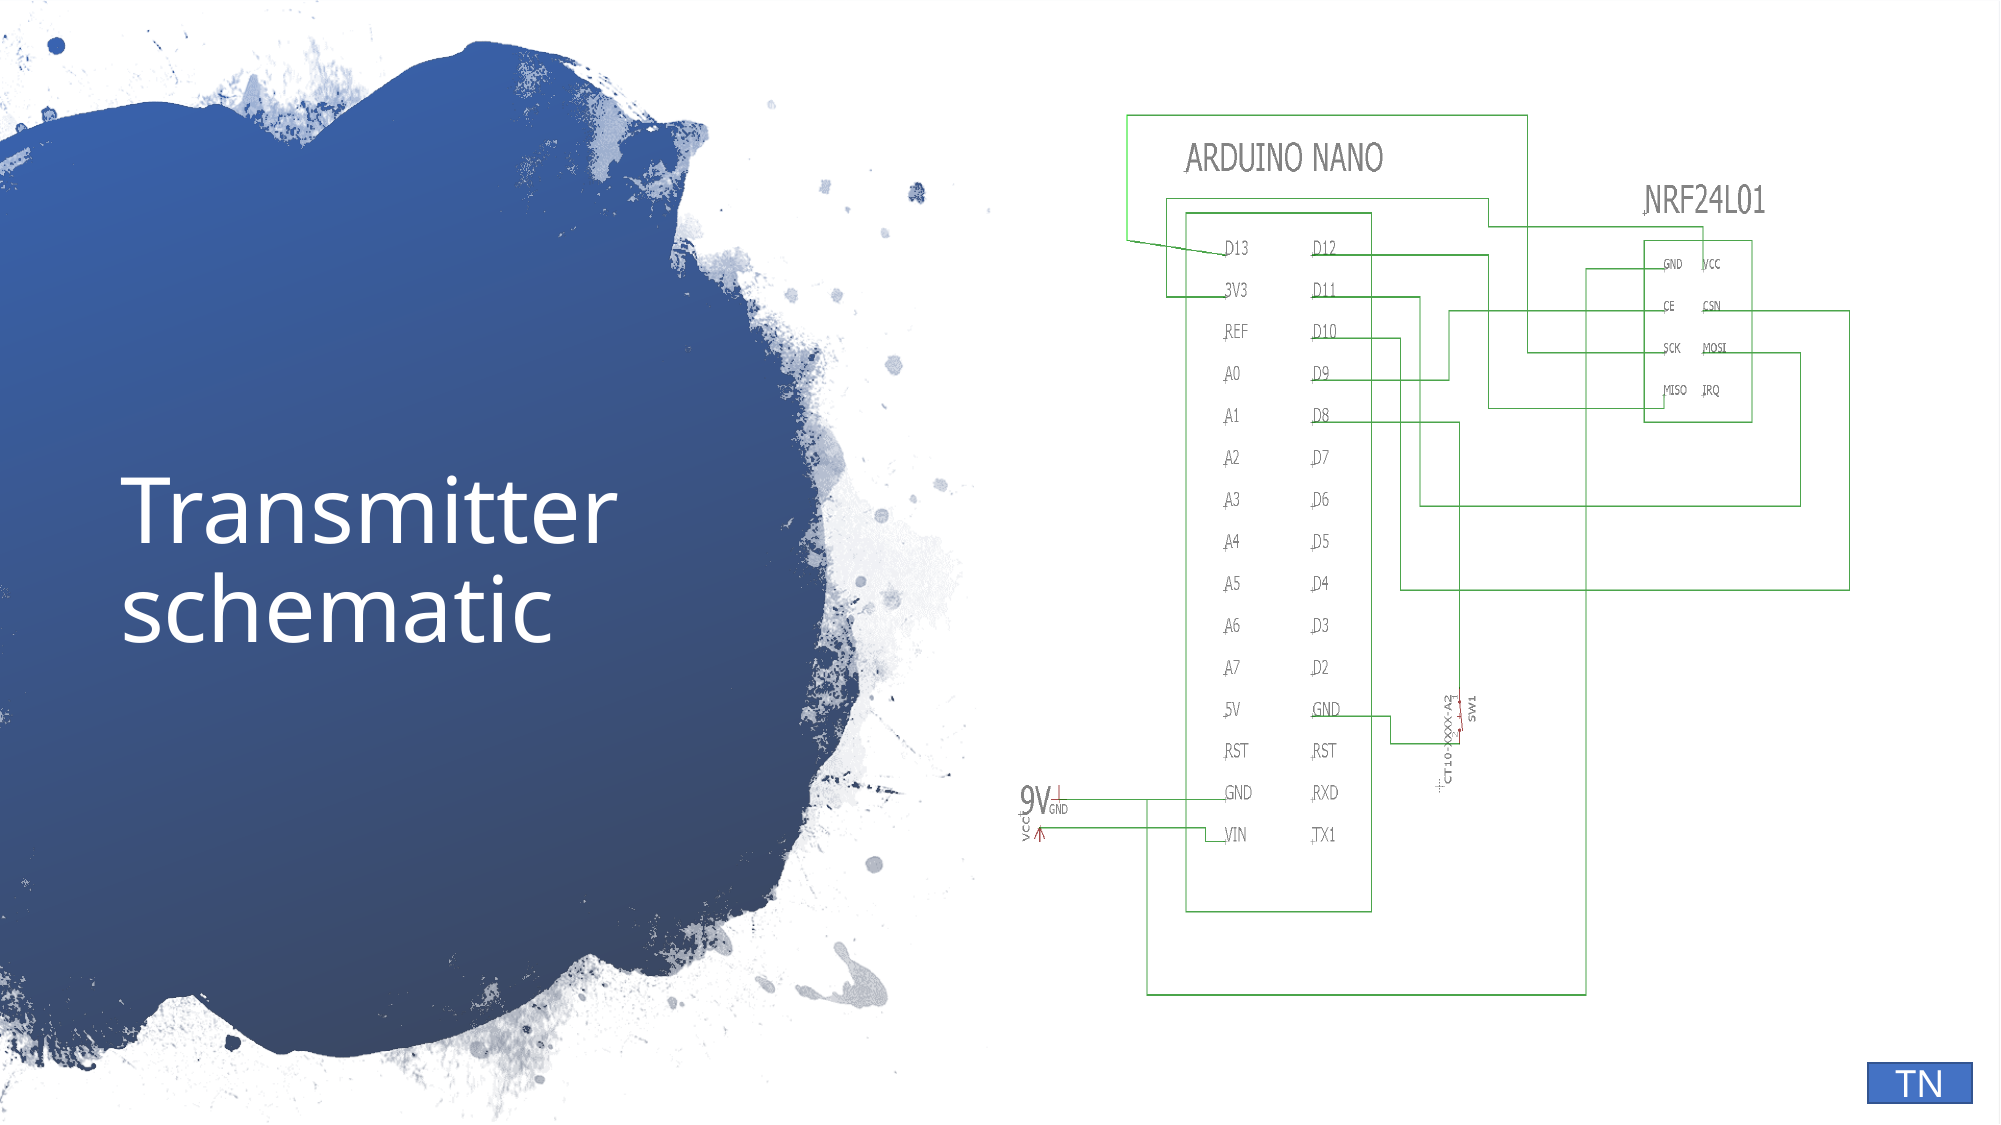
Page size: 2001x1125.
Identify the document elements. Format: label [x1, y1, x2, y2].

picture [0, 0, 2000, 1125]
list [999, 82, 1870, 1045]
